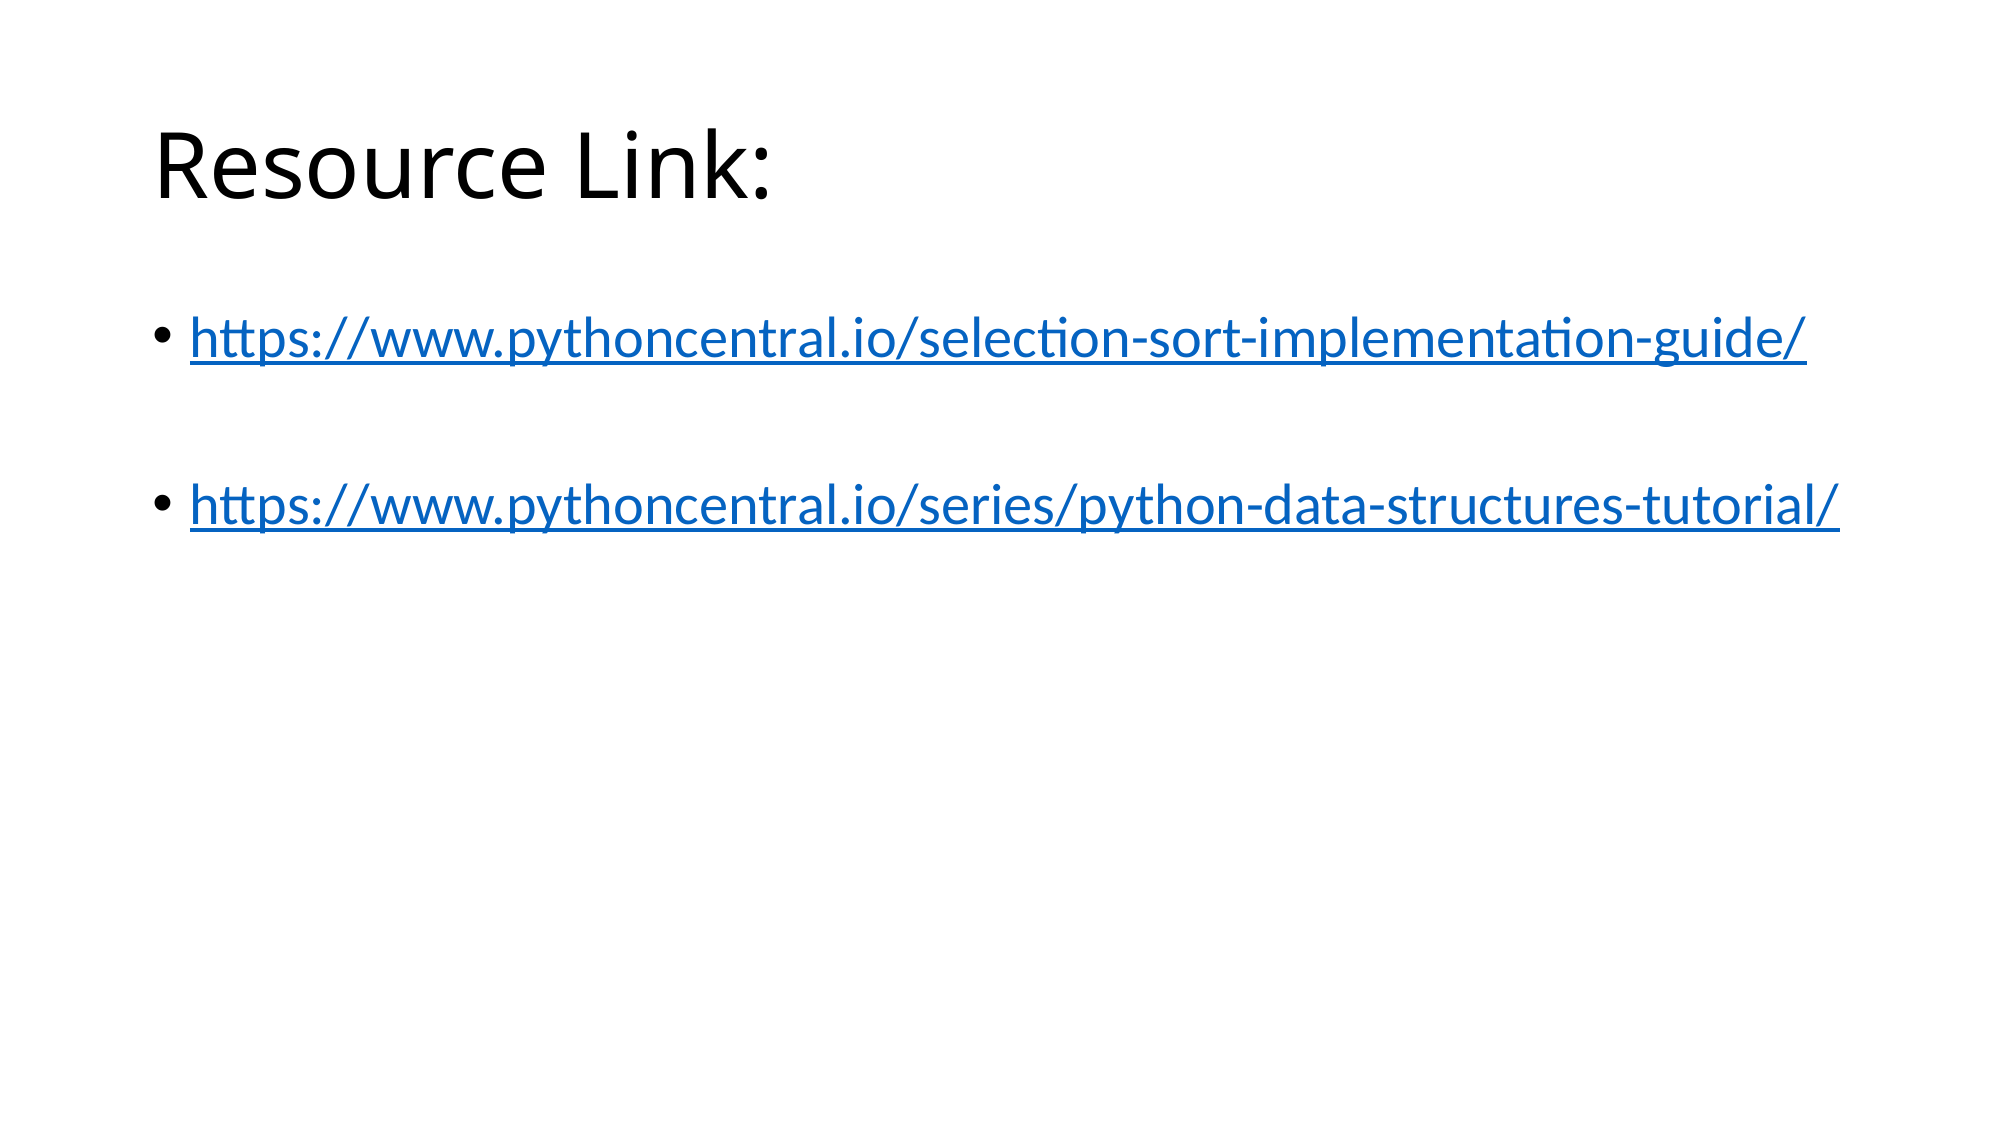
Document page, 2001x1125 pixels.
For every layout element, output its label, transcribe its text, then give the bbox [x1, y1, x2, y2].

list https://www.pythoncentral.io/selection-sort-implementation-guide/ https://www.pythoncentral.io/series/python-data-structures-tutorial/ [137, 299, 1863, 1014]
title Resource Link: [137, 59, 1863, 278]
